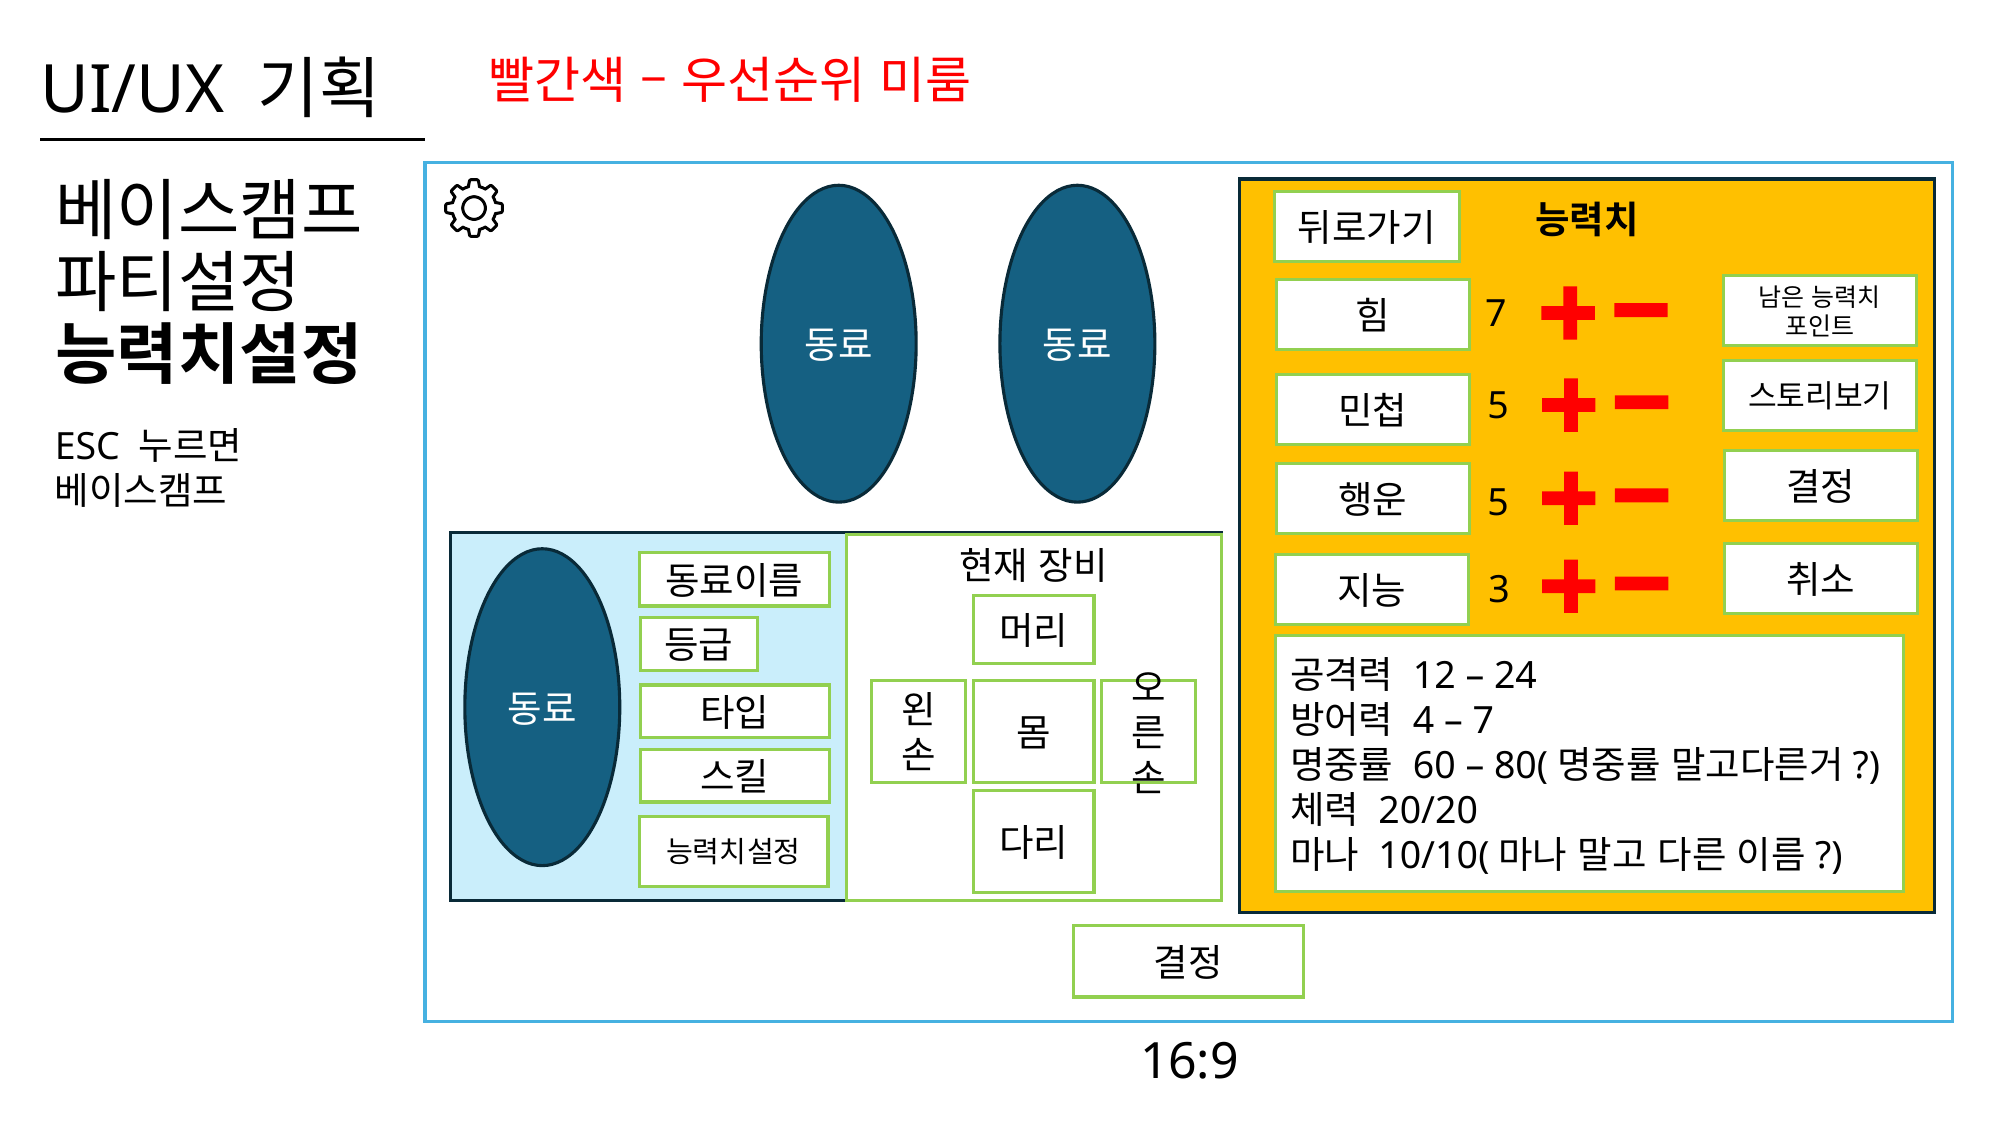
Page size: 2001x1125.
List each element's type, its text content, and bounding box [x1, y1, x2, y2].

text_box [1562, 285, 1579, 305]
text_box 남은 능력치 포인트 [1722, 274, 1918, 347]
text_box 민첩 [1275, 373, 1471, 446]
text_box 능력치 [1476, 188, 1698, 248]
text_box UI/UX 기획 [25, 18, 1751, 163]
text_box [1613, 394, 1670, 411]
text_box 5 [1472, 470, 1681, 531]
text_box [1562, 321, 1579, 341]
picture [443, 178, 504, 239]
text_box [1540, 490, 1597, 507]
text_box 동료 [998, 183, 1157, 504]
text_box [1613, 302, 1669, 319]
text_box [1261, 532, 1957, 902]
text_box [1540, 397, 1597, 414]
text_box [1540, 305, 1596, 321]
text_box 동료 [759, 183, 918, 504]
text_box 결정 [1072, 924, 1305, 999]
text_box 16:9 [1125, 1001, 1314, 1123]
text_box [1238, 177, 1936, 914]
text_box 5 [1472, 373, 1681, 434]
text_box 스토리보기 [1722, 359, 1918, 432]
text_box 힘 [1275, 278, 1471, 351]
title 베이스캠프 파티설정 능력치설정 [40, 141, 413, 414]
text_box 결정 [1723, 449, 1919, 522]
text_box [450, 532, 1223, 902]
text_box [1562, 507, 1579, 526]
text_box 행운 [1275, 462, 1471, 532]
text_box ESC 누르면 베이스캠프 [40, 414, 413, 519]
text_box 7 [1470, 281, 1679, 342]
text_box [1562, 377, 1579, 397]
text_box 뒤로가기 [1273, 190, 1461, 263]
text_box 빨간색 – 우선순위 미룸 [473, 22, 1122, 143]
text_box [1562, 414, 1579, 433]
text_box [1613, 487, 1670, 504]
text_box [423, 161, 1954, 1023]
text_box [1562, 470, 1579, 490]
